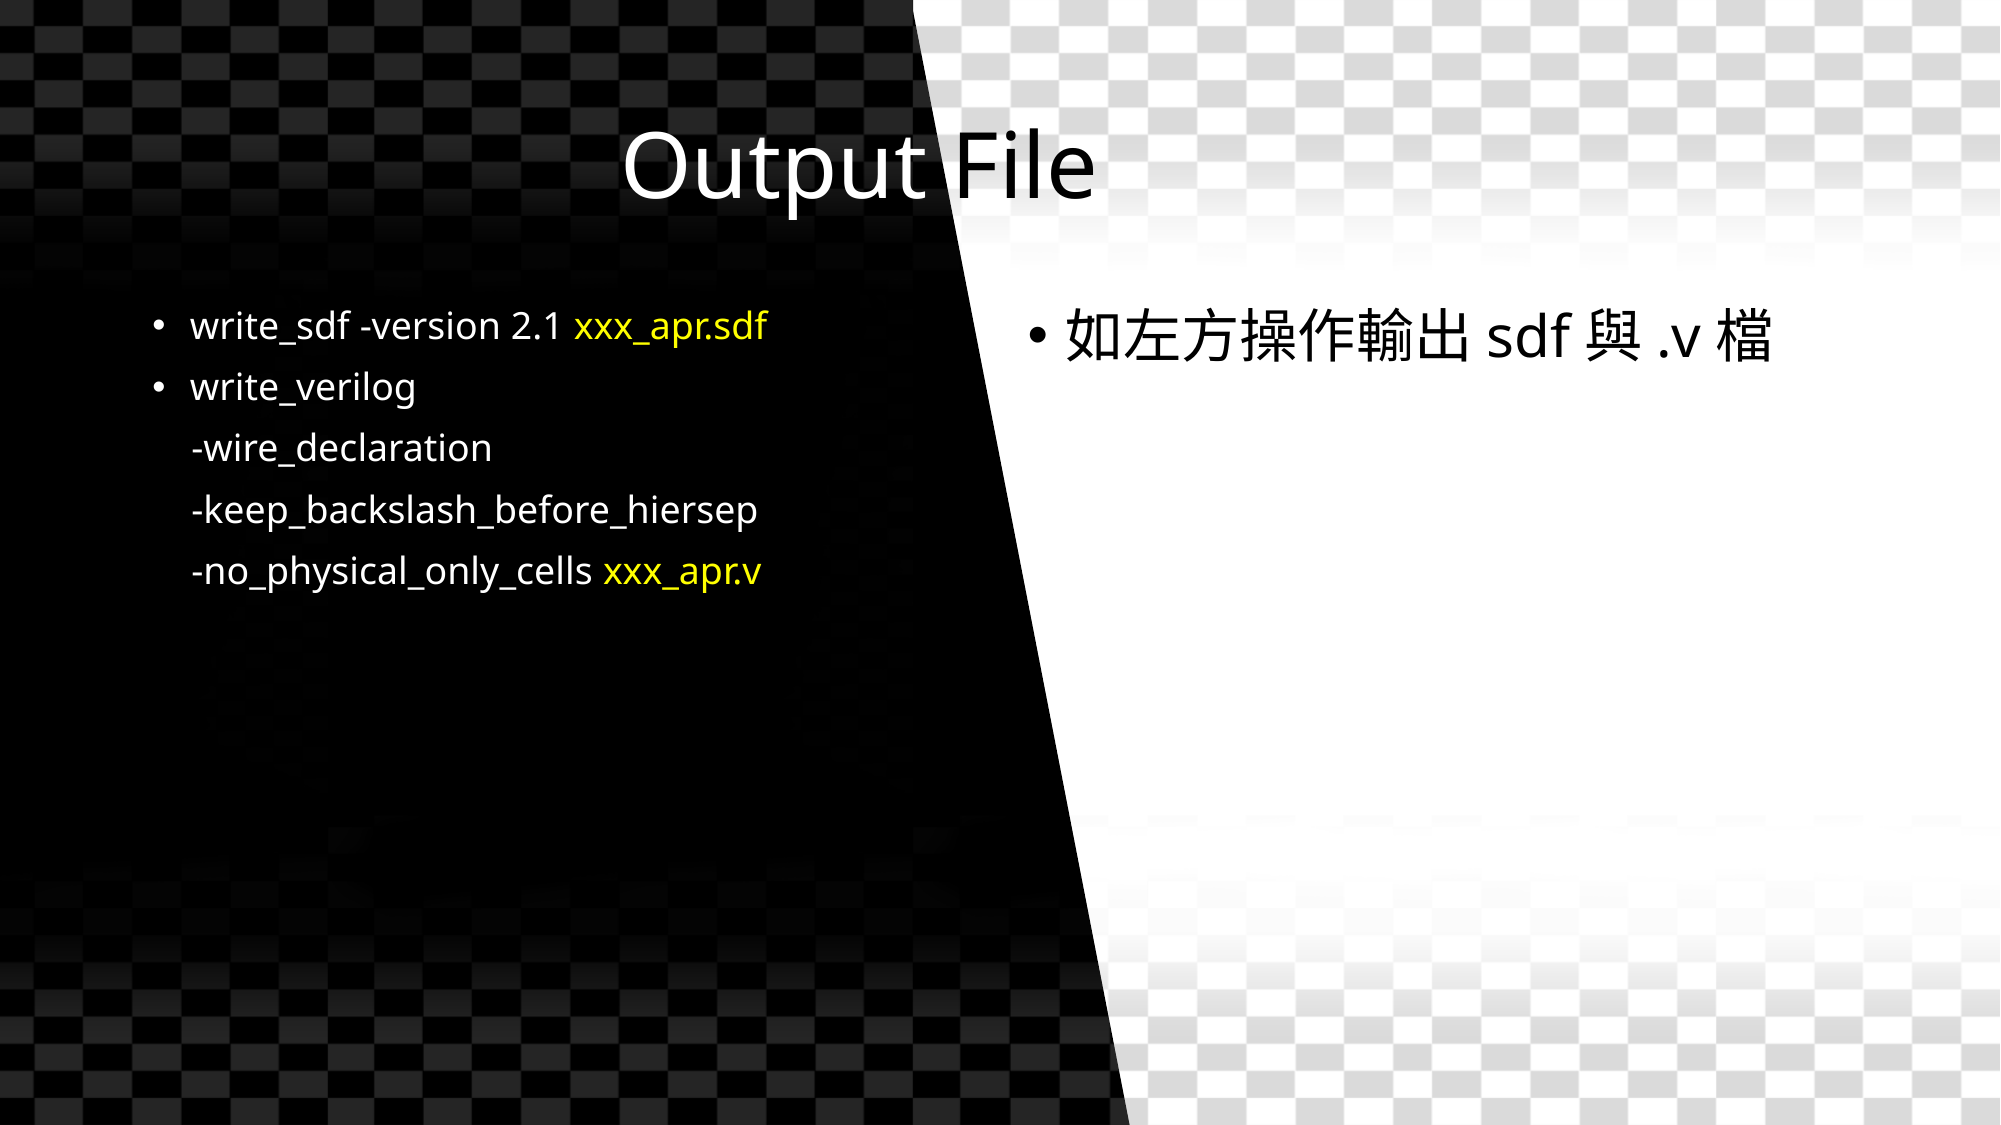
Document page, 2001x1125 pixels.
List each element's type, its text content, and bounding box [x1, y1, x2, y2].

list write_sdf -version 2.1 xxx_apr.sdf write_verilog -wire_declaration -keep_backslash_before_hiersep -no_physical_only_cells xxx_apr.v [137, 299, 988, 1014]
title Output File [137, 59, 1582, 278]
picture [0, 0, 2000, 1125]
list 如左方操作輸出sdf與.v檔 [1012, 299, 1863, 1014]
